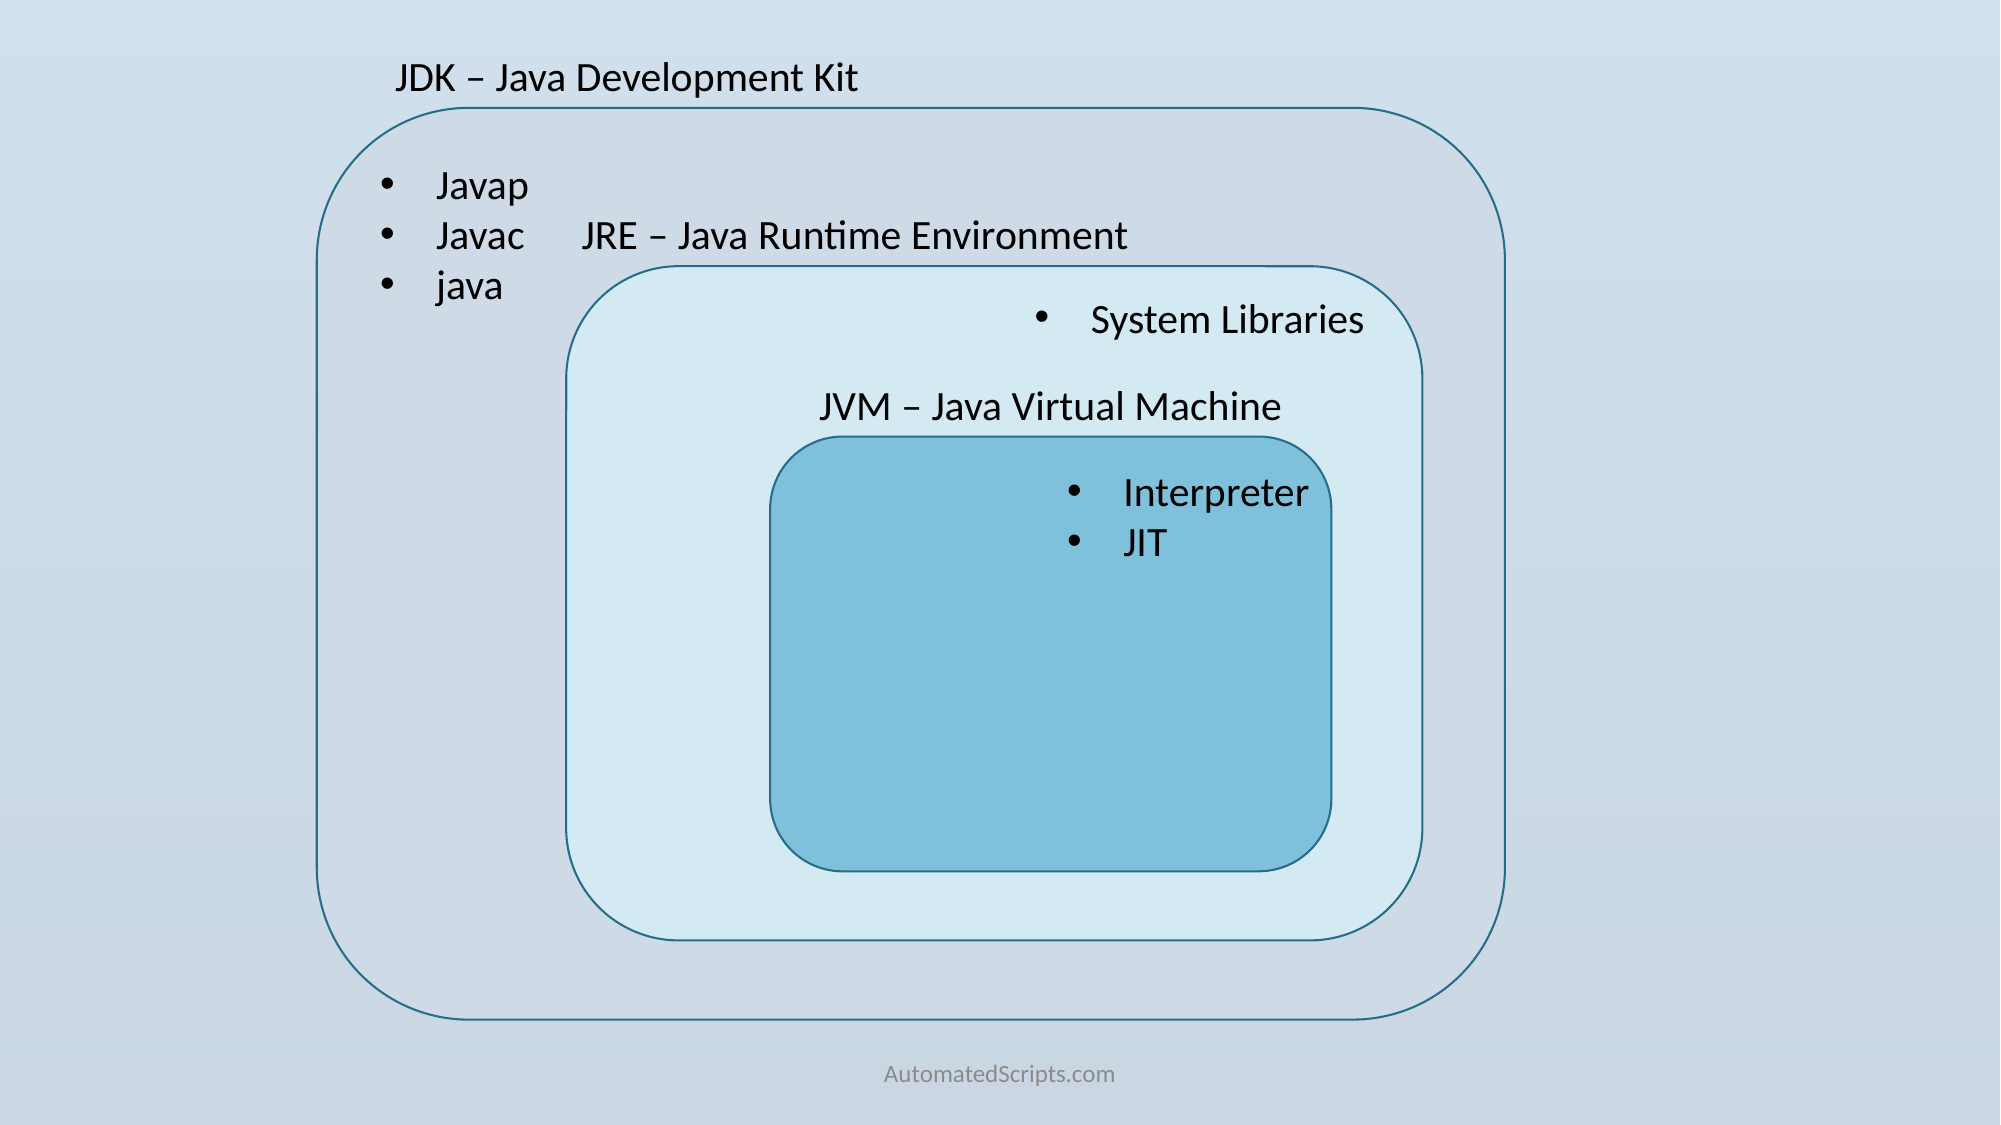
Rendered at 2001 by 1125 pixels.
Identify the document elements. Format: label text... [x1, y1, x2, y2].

text_box System Libraries [1019, 283, 1380, 349]
text_box [315, 106, 1506, 1021]
text_box JDK – Java Development Kit [380, 42, 875, 108]
text_box JRE – Java Runtime Environment [566, 200, 1144, 266]
footer AutomatedScripts.com [662, 1042, 1338, 1103]
text_box Interpreter JIT [1052, 457, 1325, 573]
text_box Javap Javac java [364, 150, 545, 316]
text_box [565, 265, 1424, 942]
text_box [769, 436, 1333, 873]
text_box JVM – Java Virtual Machine [804, 370, 1298, 436]
